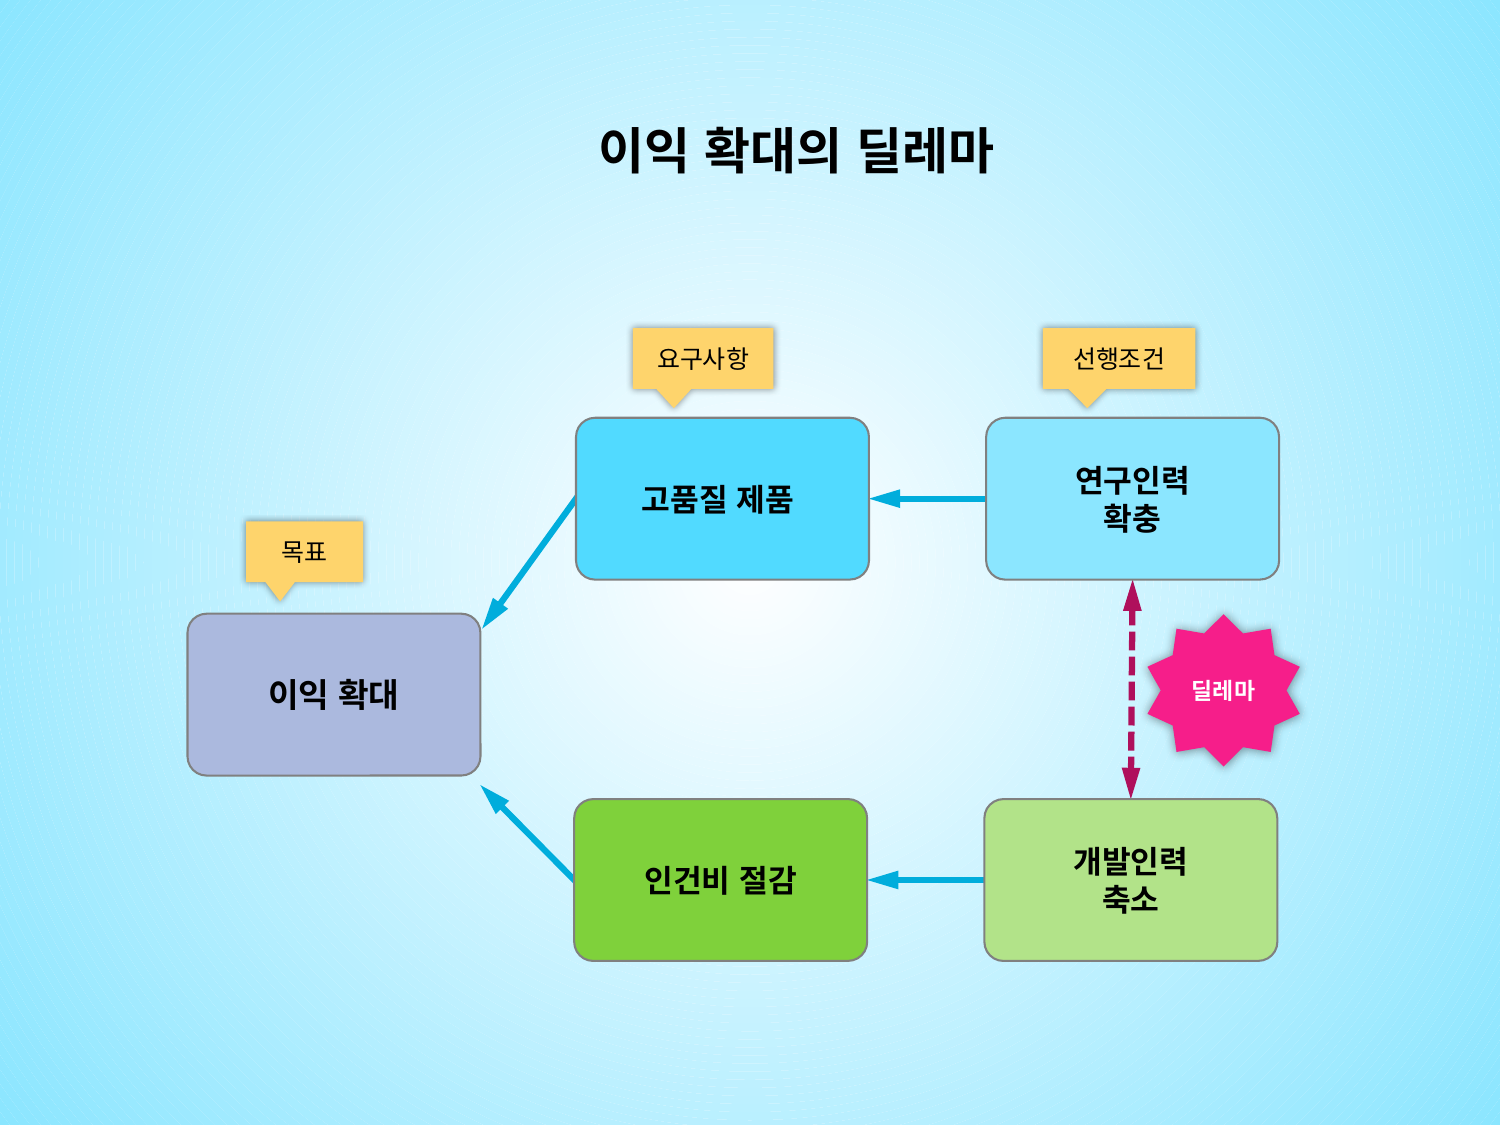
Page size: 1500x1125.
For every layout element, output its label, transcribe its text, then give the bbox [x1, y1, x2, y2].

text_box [480, 784, 575, 881]
text_box 이익 확대 [185, 611, 483, 778]
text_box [481, 498, 577, 629]
text_box 고품질 제품 [573, 415, 872, 582]
text_box 딜레마 [1145, 612, 1302, 769]
text_box 연구인력 확충 [984, 415, 1282, 582]
text_box 목표 [243, 519, 366, 604]
text_box 요구사항 [630, 326, 776, 411]
text_box 인건비 절감 [572, 796, 870, 964]
text_box 이익 확대의 딜레마 [410, 111, 1184, 187]
text_box 개발인력 축소 [982, 796, 1280, 964]
text_box 선행조건 [1040, 326, 1198, 411]
